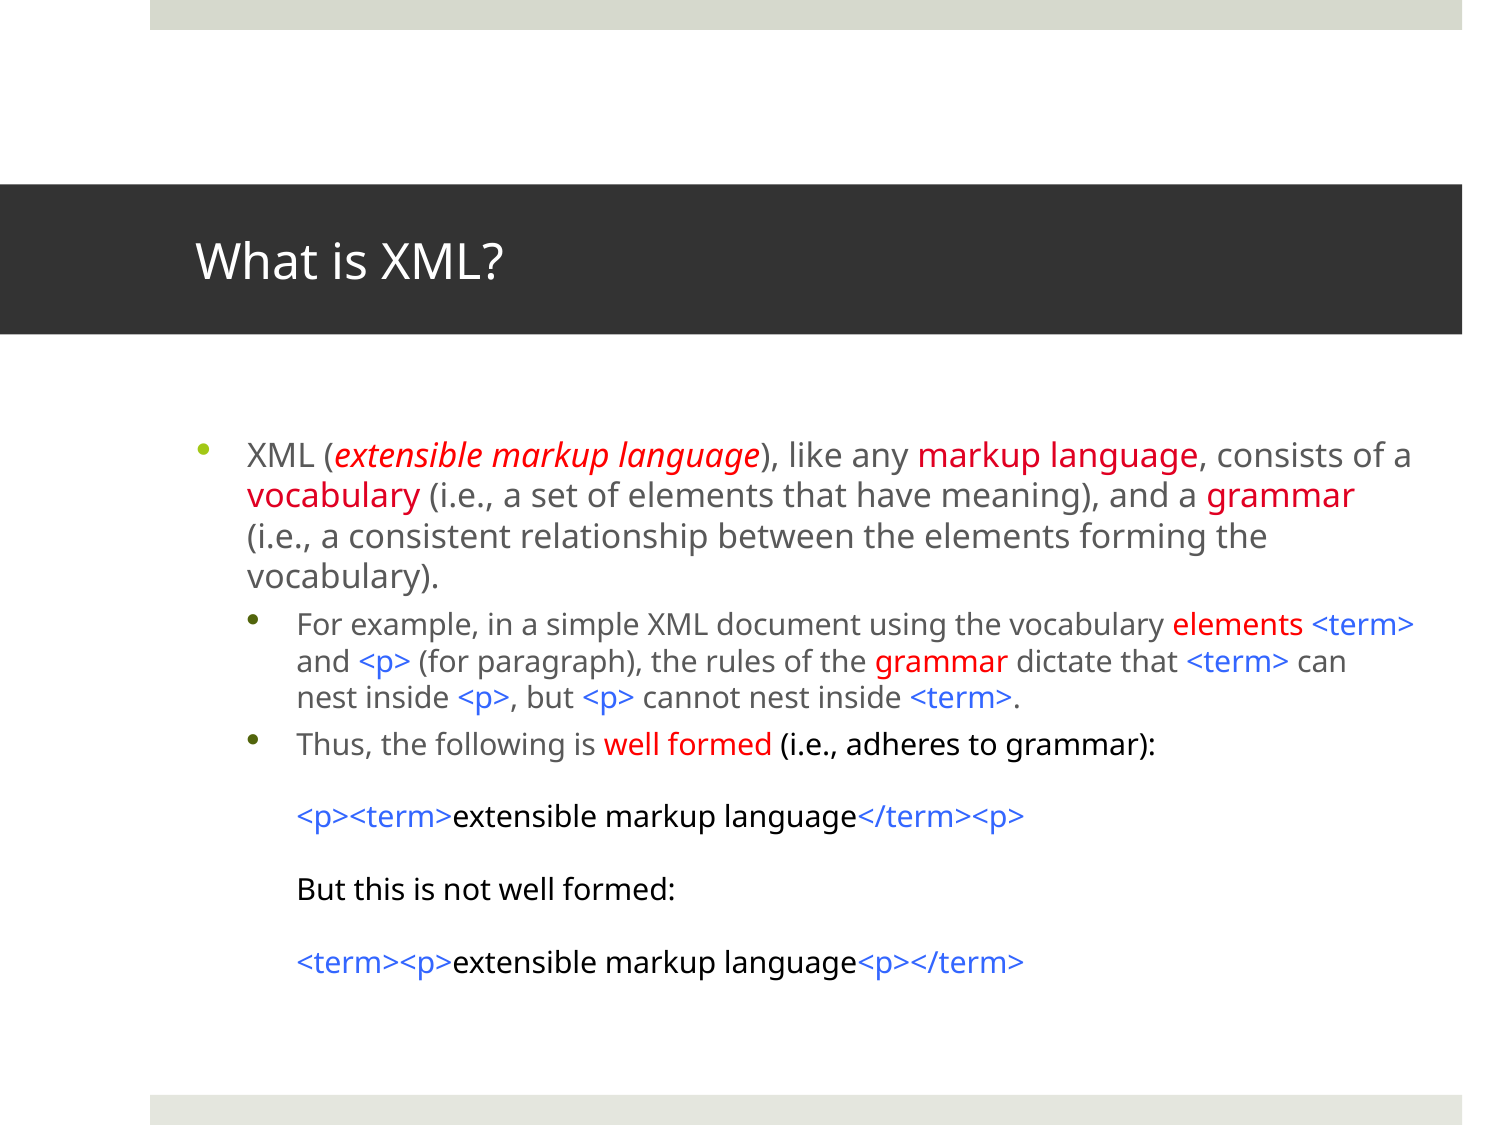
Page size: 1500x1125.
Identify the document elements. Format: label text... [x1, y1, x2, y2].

list XML (extensible markup language), like any markup language, consists of a vocabulary (i.e., a set of elements that have meaning), and a grammar (i.e., a consistent relationship between the elements forming the vocabulary). For example, in a simple XML document using the vocabulary elements <term> and <p> (for paragraph), the rules of the grammar dictate that <term> can nest inside <p>, but <p> cannot nest inside <term>. Thus, the following is well formed (i.e., adheres to grammar): <p><term>extensible markup language</term><p> But this is not well formed: <term><p>extensible markup language<p></term> [182, 425, 1432, 1028]
title What is XML? [0, 184, 1463, 335]
